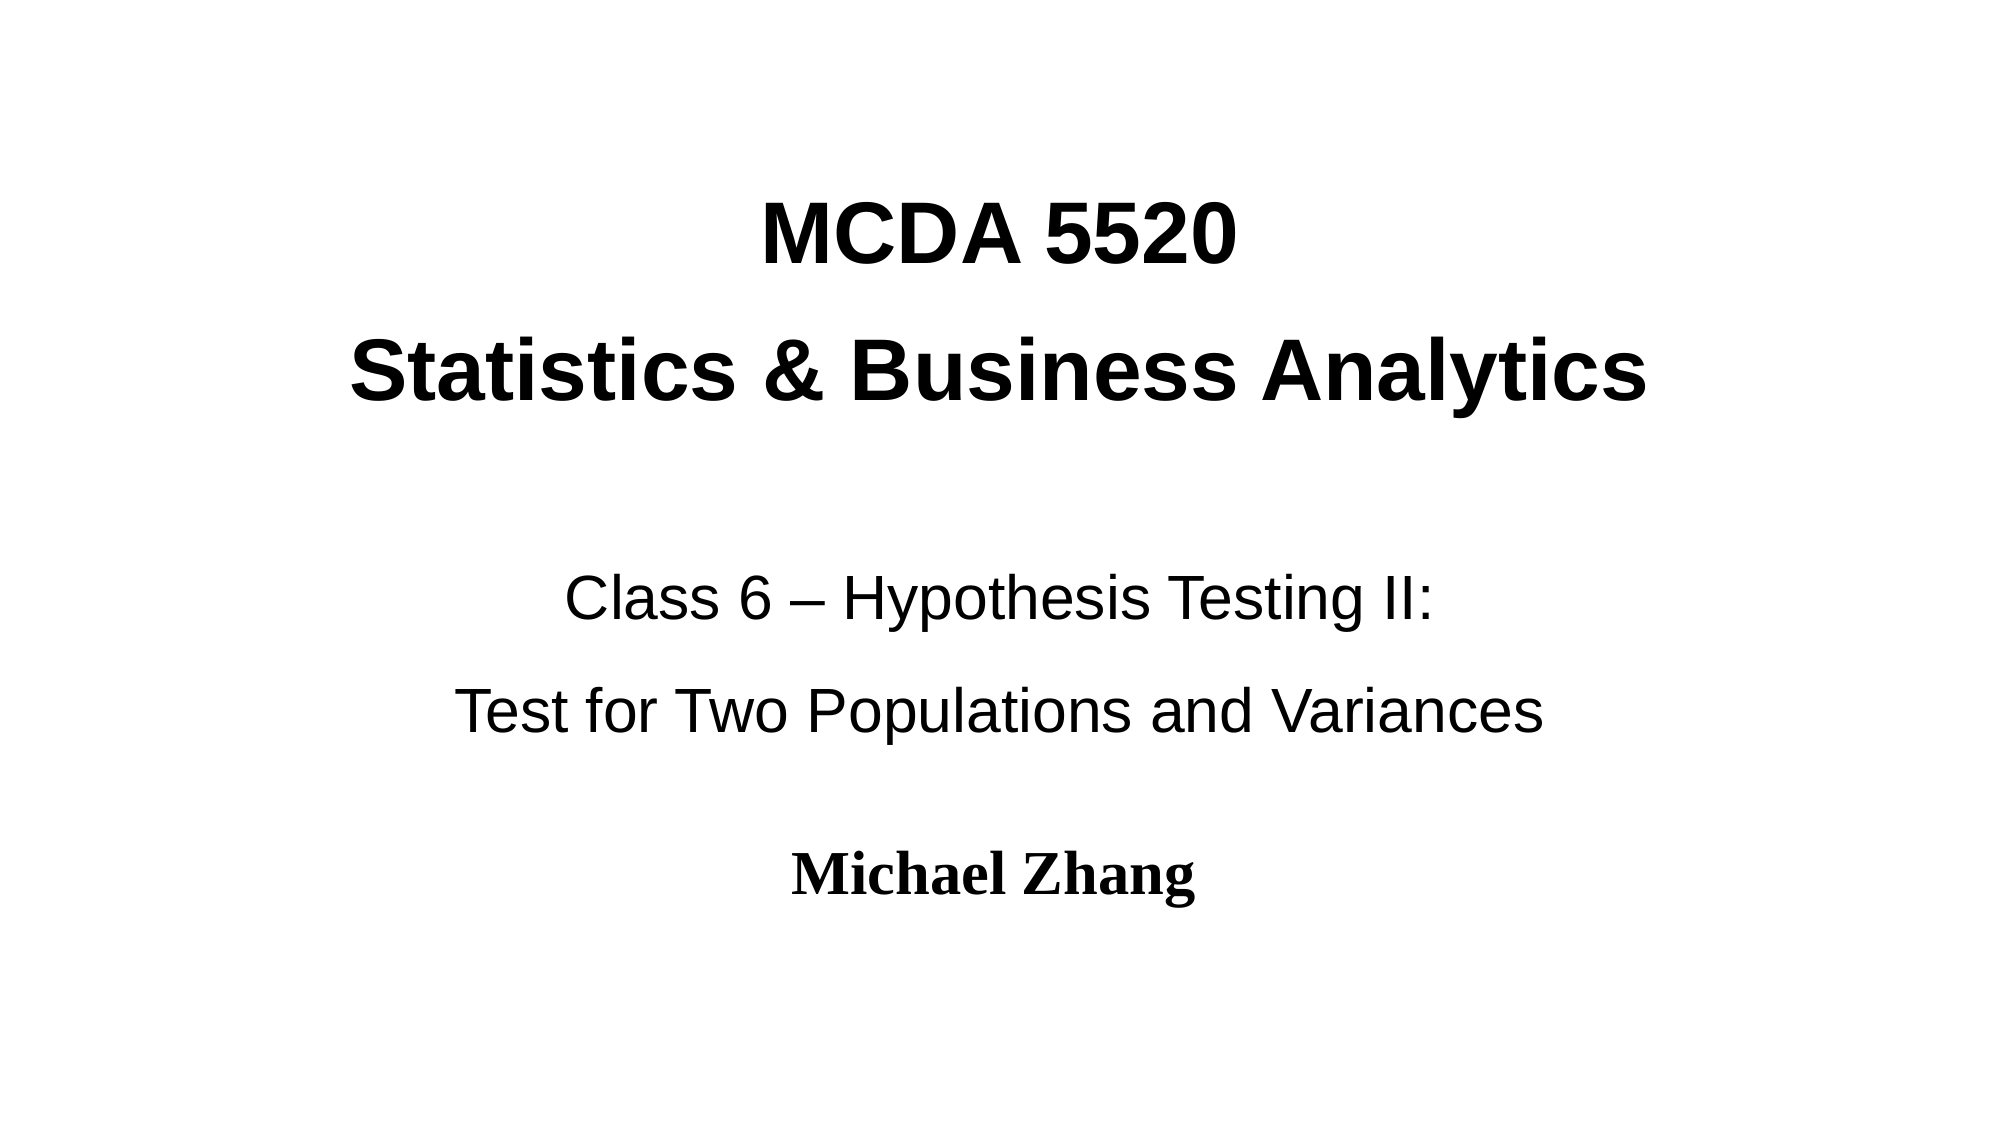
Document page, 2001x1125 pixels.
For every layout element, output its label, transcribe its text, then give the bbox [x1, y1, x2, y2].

text_box Michael Zhang [762, 825, 1225, 915]
text_box Class 6 – Hypothesis Testing II: Test for Two Populations and Variances [350, 512, 1650, 752]
title MCDA 5520 Statistics & Business Analytics [324, 99, 1675, 463]
